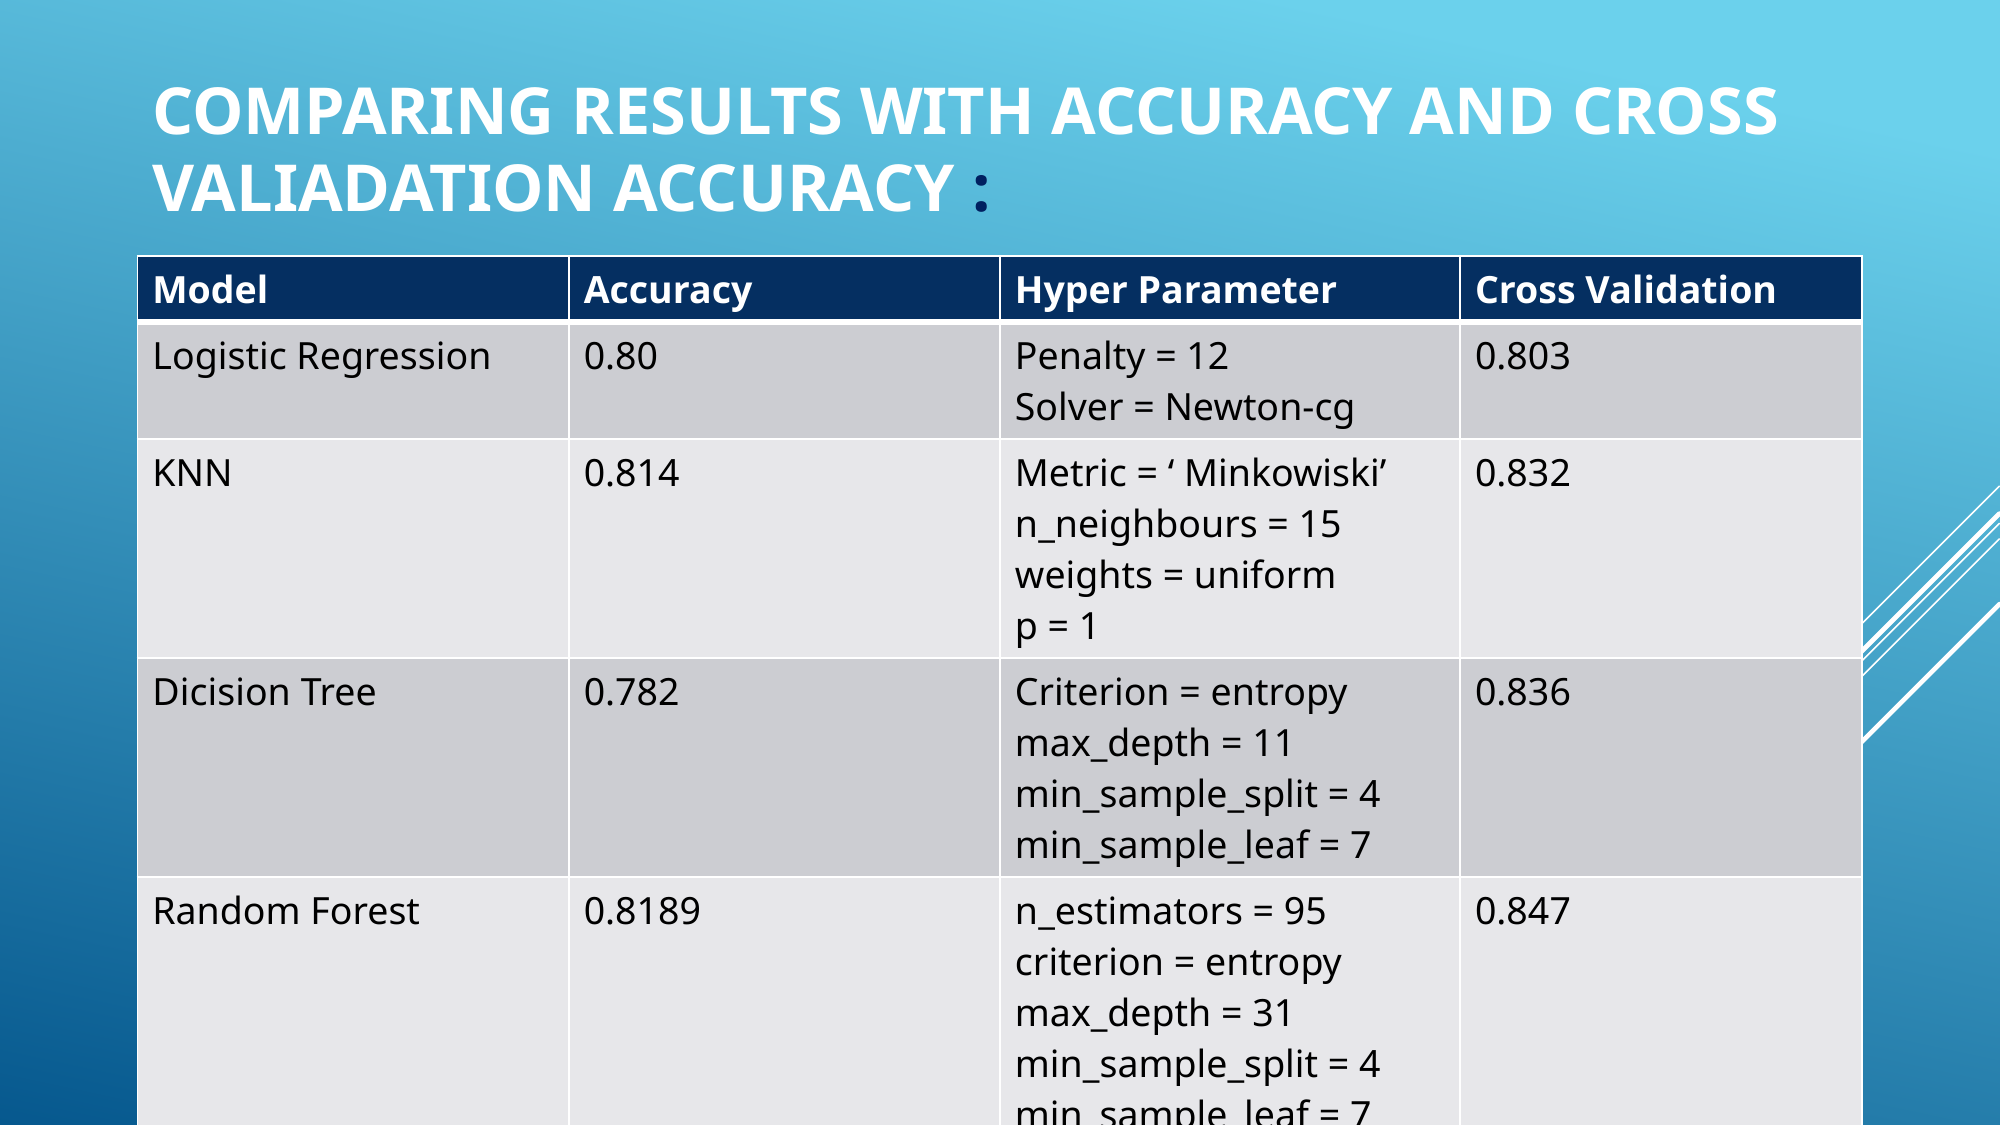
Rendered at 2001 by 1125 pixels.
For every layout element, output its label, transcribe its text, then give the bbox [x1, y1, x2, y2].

table_header Accuracy [570, 257, 999, 319]
table_cell 0.80 [570, 325, 999, 438]
table_cell 0.803 [1461, 325, 1861, 438]
table_header Model [138, 257, 568, 319]
table_cell KNN [138, 440, 568, 657]
table_cell Criterion = entropy max_depth = 11 min_sample_split = 4 min_sample_leaf = 7 [1001, 659, 1459, 876]
table_cell n_estimators = 95 criterion = entropy max_depth = 31 min_sample_split = 4 min_sample_leaf = 7 [1001, 878, 1459, 1125]
title Comparing results with Accuracy and cross valiadation Accuracy : [137, 38, 1863, 255]
table_cell 0.836 [1461, 659, 1861, 876]
table_cell 0.814 [570, 440, 999, 657]
table_cell Dicision Tree [138, 659, 568, 876]
table_cell 0.782 [570, 659, 999, 876]
table_cell Random Forest [138, 878, 568, 1125]
table_header Cross Validation [1461, 257, 1861, 319]
table_header Hyper Parameter [1001, 257, 1459, 319]
table_cell Metric = ‘ Minkowiski’ n_neighbours = 15 weights = uniform p = 1 [1001, 440, 1459, 657]
table_cell 0.847 [1461, 878, 1861, 1125]
table_cell 0.832 [1461, 440, 1861, 657]
table_cell Penalty = 12 Solver = Newton-cg [1001, 325, 1459, 438]
table_cell 0.8189 [570, 878, 999, 1125]
table_cell Logistic Regression [138, 325, 568, 438]
